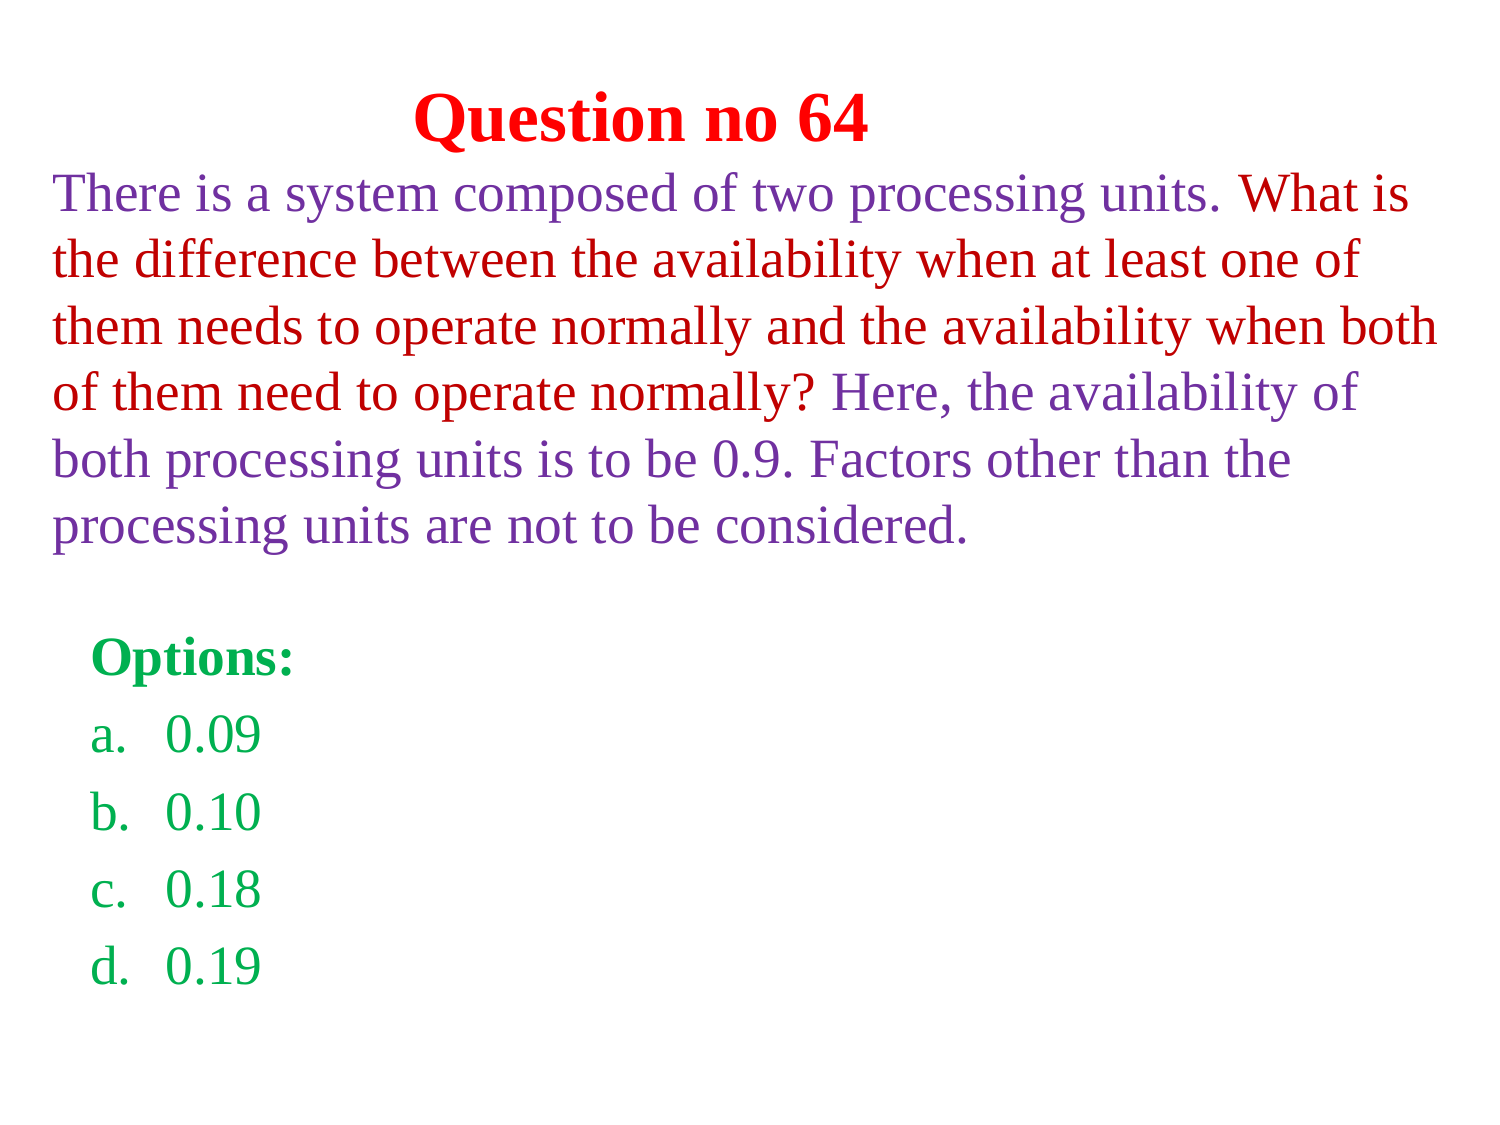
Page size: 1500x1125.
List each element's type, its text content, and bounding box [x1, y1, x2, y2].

list Options: 0.09 0.10 0.18 0.19 [75, 612, 1425, 1005]
title Question no 64 There is a system composed of two processing units. What is the difference between the availability when at least one of them needs to operate normally and the availability when both of them need to operate normally? Here, the availability of both processing units is to be 0.9. Factors other than the processing units are not to be considered. [37, 62, 1463, 563]
